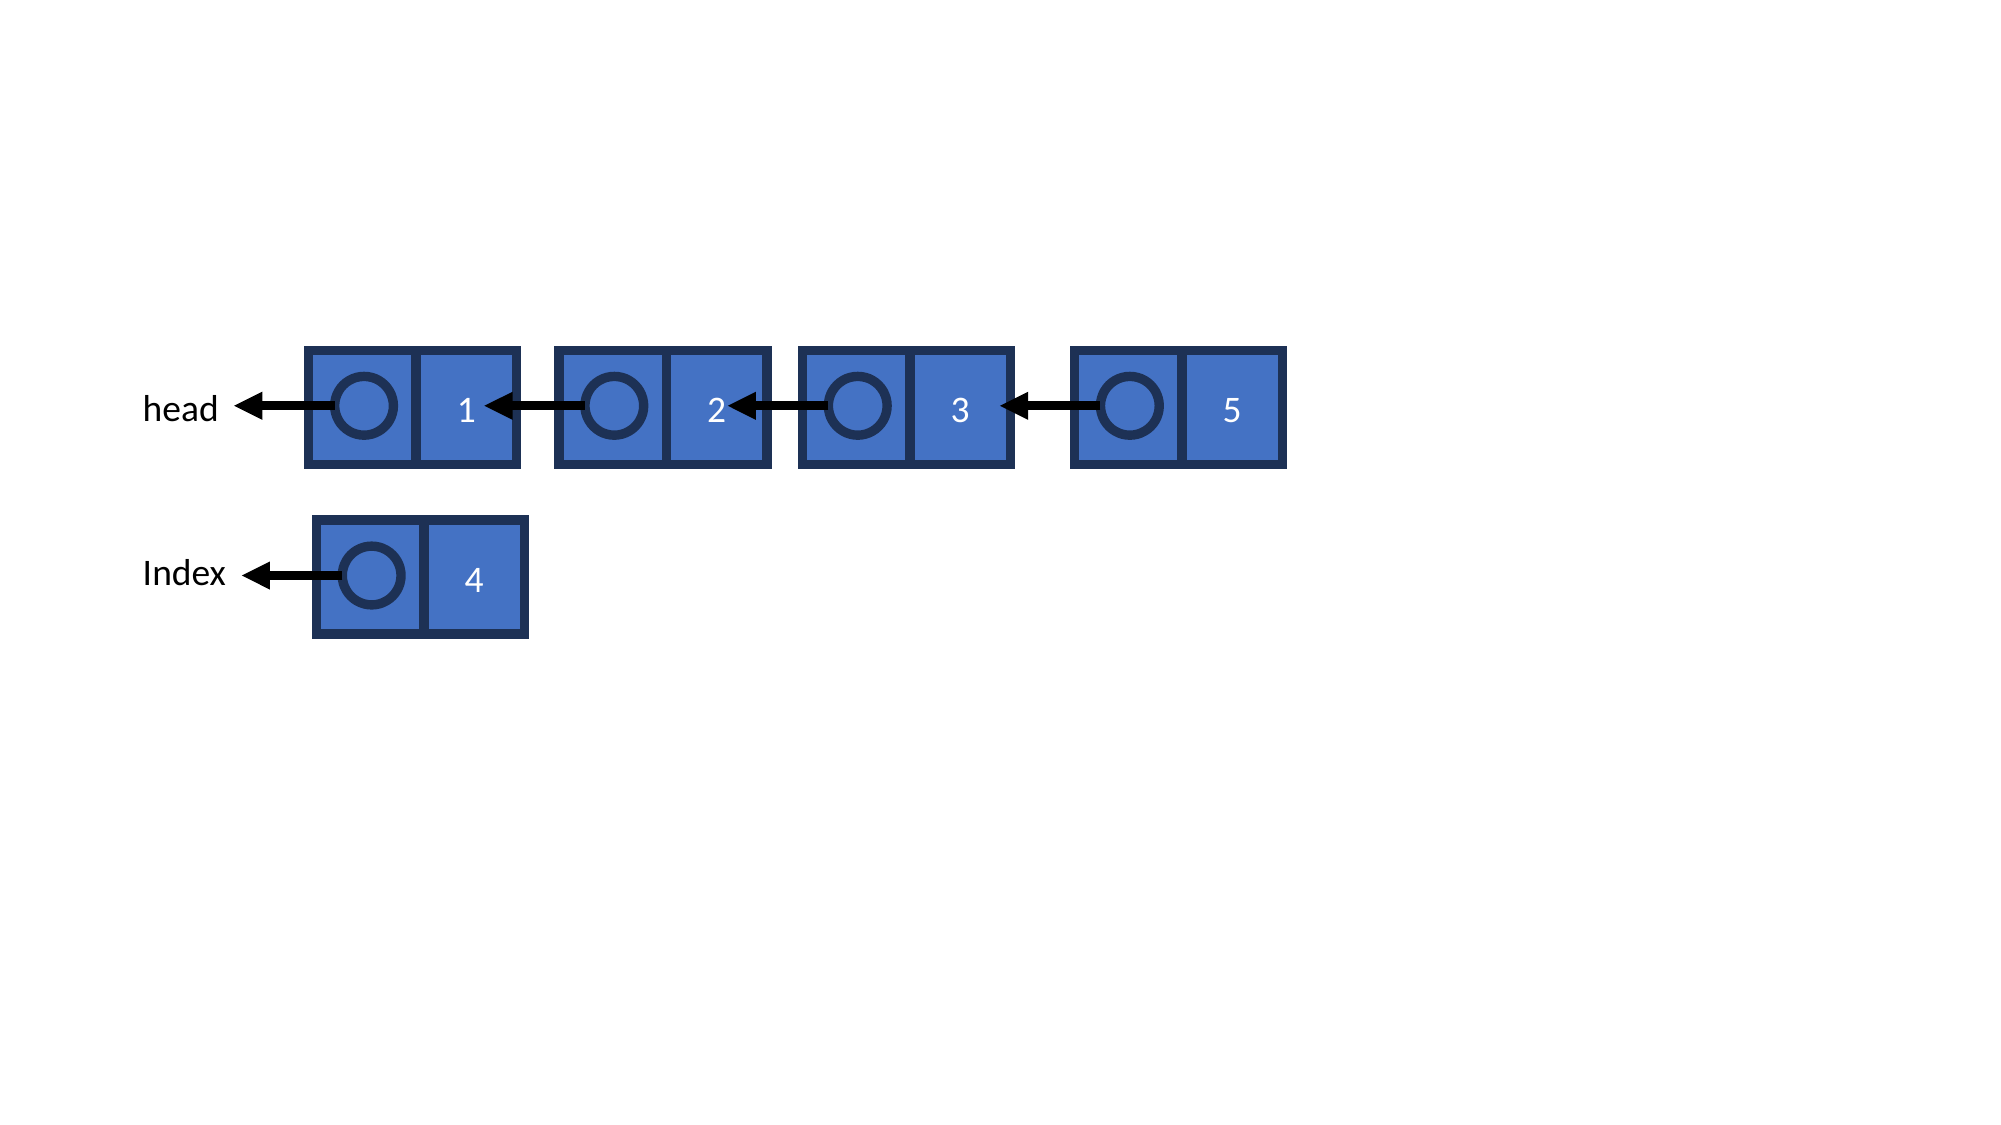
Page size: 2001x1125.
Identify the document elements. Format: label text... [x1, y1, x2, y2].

text_box Index [127, 540, 241, 601]
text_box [727, 350, 999, 465]
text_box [999, 350, 1283, 465]
text_box head [128, 377, 234, 437]
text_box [484, 350, 727, 465]
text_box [234, 350, 484, 465]
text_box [241, 519, 525, 635]
